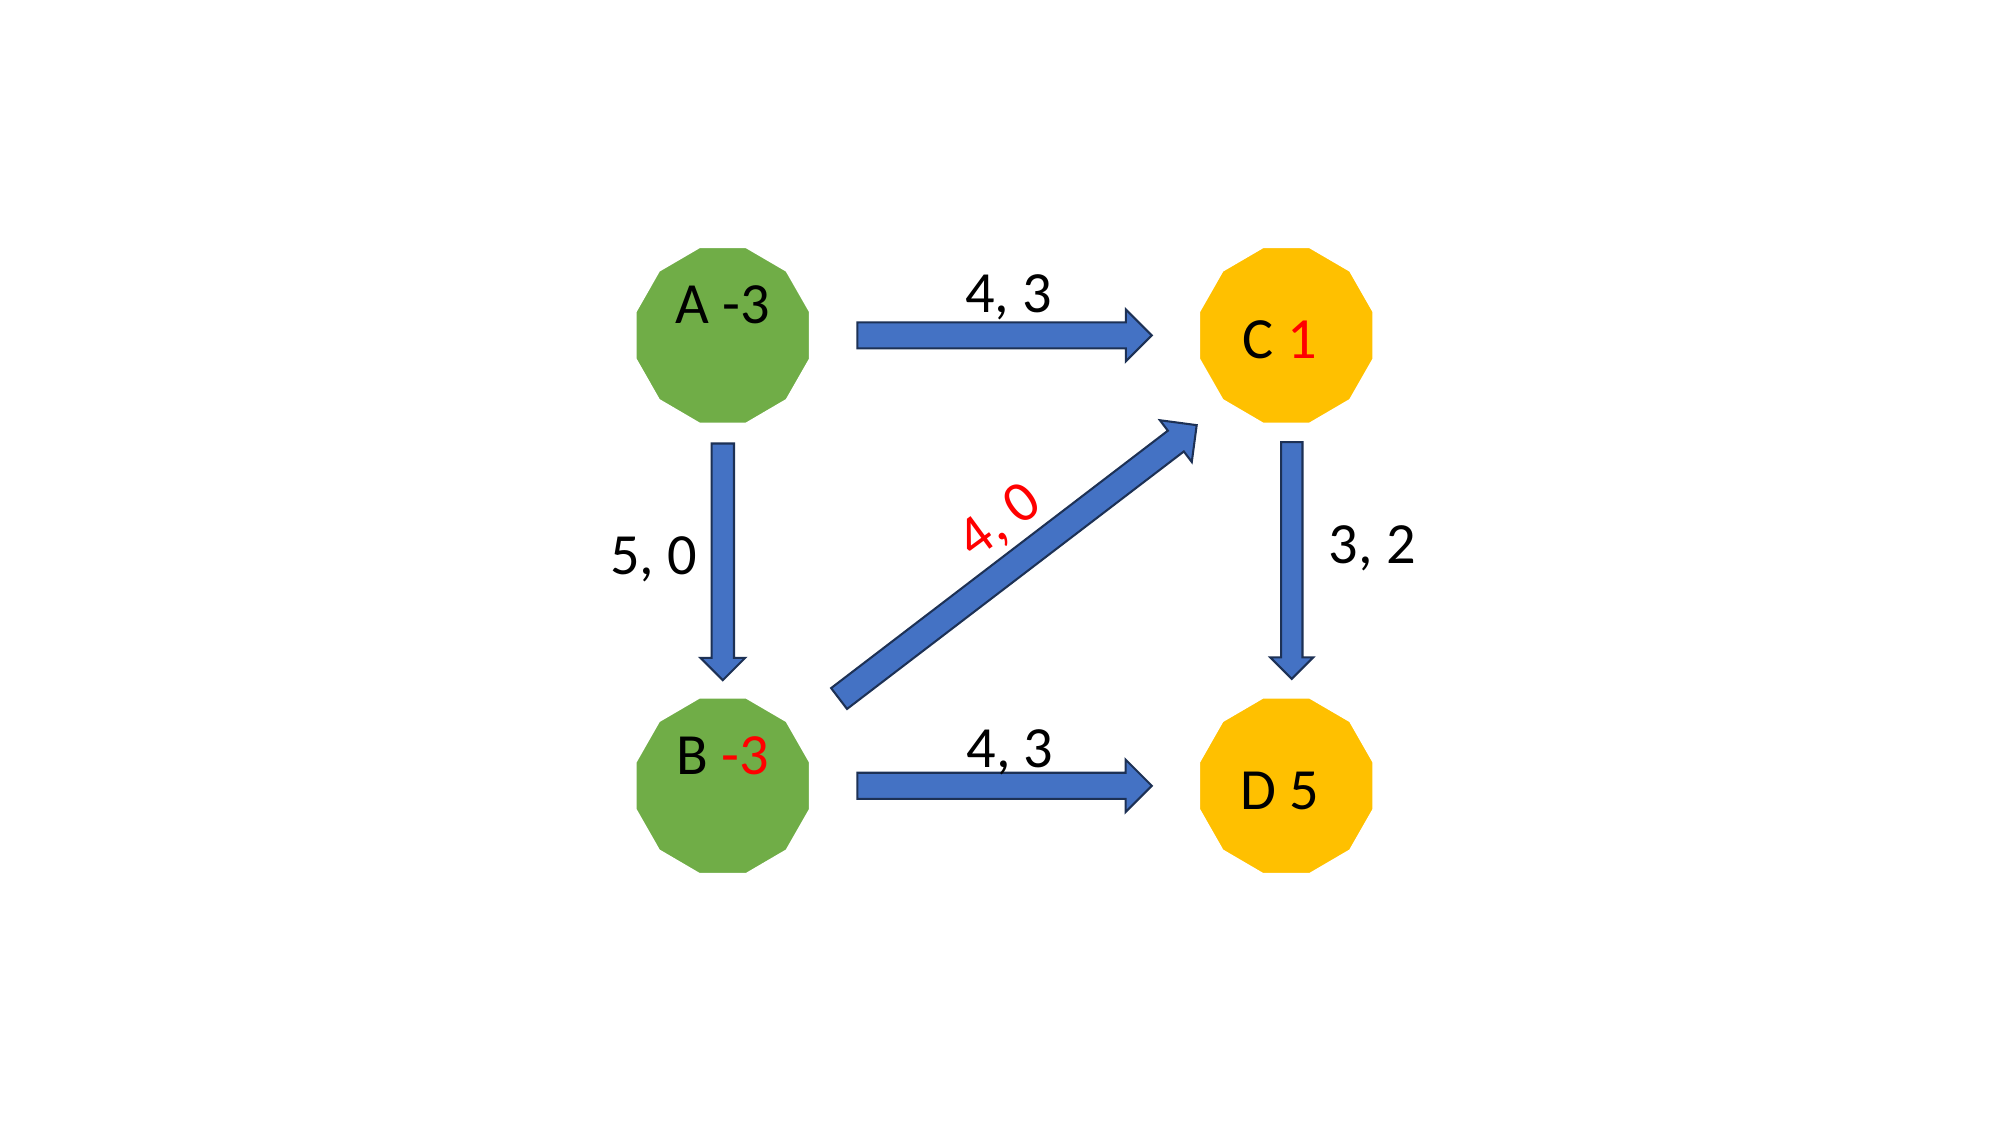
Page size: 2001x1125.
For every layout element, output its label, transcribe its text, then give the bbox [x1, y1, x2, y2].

text_box [856, 757, 1154, 815]
text_box [697, 442, 748, 682]
text_box C 1 [1197, 245, 1376, 426]
text_box 4, 3 [951, 701, 1069, 787]
text_box 3, 2 [1314, 497, 1431, 583]
text_box 4, 0 [923, 447, 1068, 585]
text_box [829, 418, 1198, 711]
text_box D 5 [1197, 695, 1376, 877]
text_box [1267, 441, 1316, 681]
text_box 5, 0 [595, 508, 712, 594]
text_box B -3 [633, 695, 813, 877]
text_box A -3 [633, 245, 813, 426]
text_box 4, 3 [950, 246, 1067, 332]
text_box [856, 306, 1154, 364]
